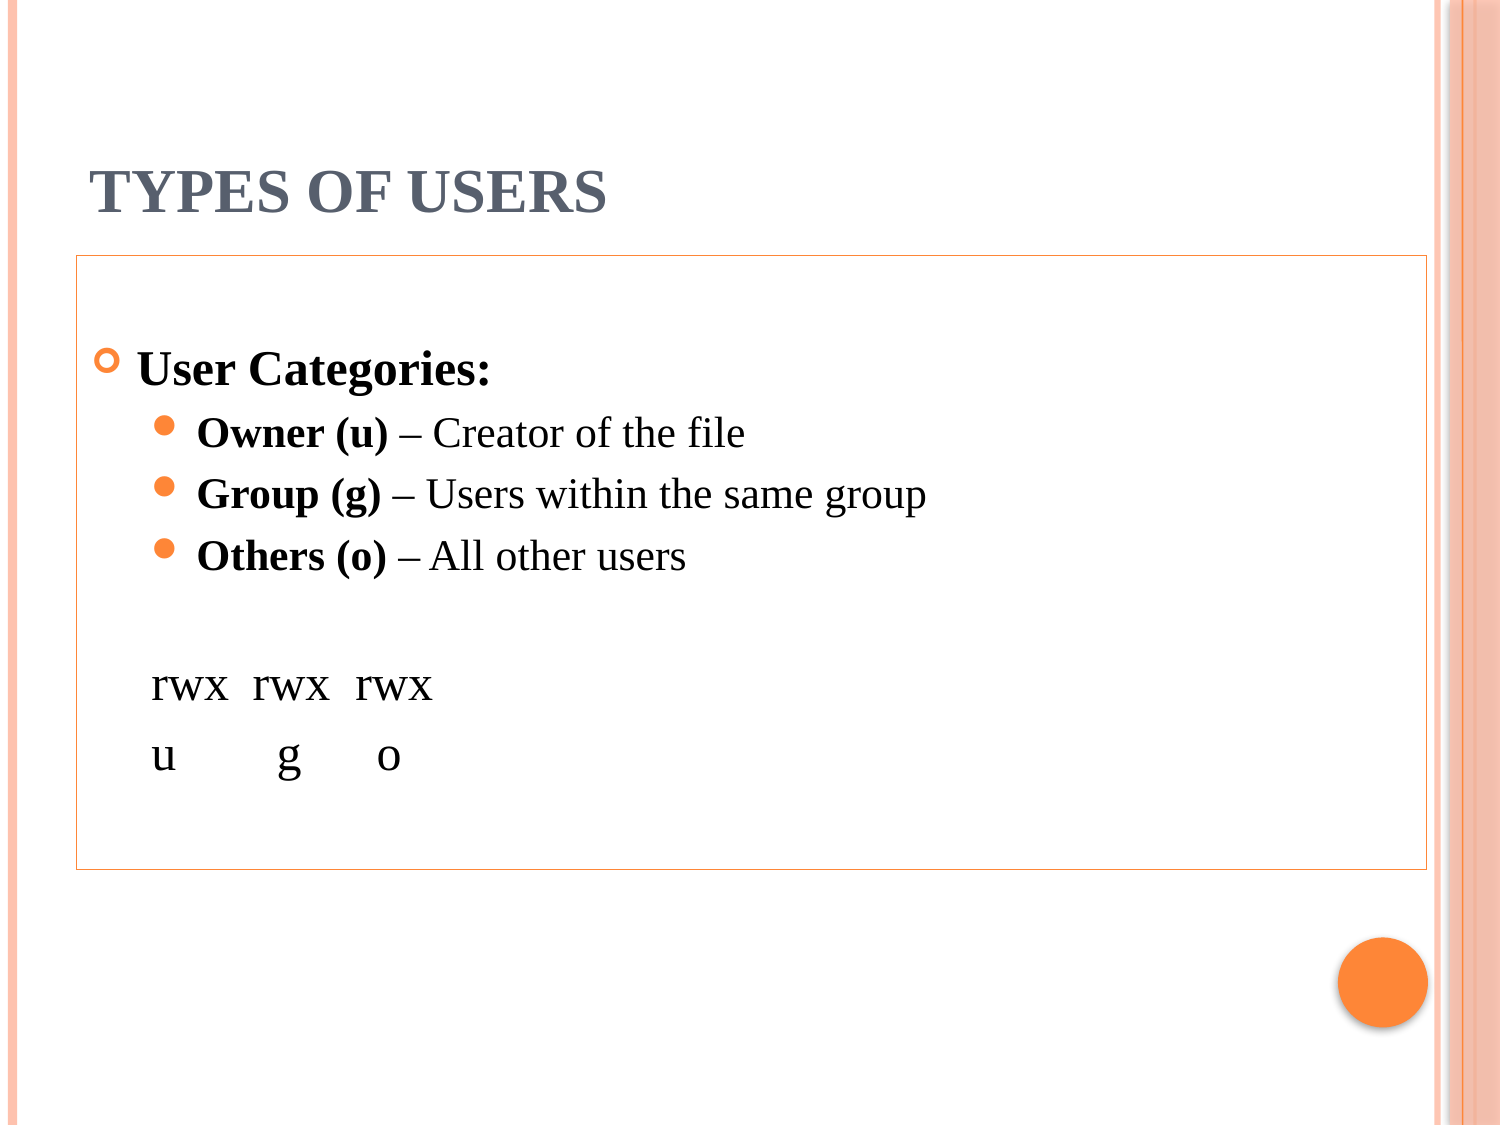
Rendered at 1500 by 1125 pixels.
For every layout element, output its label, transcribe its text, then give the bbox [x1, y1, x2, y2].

list User Categories: Owner (u) – Creator of the file Group (g) – Users within the same group Others (o) – All other users rwx rwx rwx u g o [76, 255, 1427, 870]
title TYPES OF USERS [75, 45, 1300, 233]
